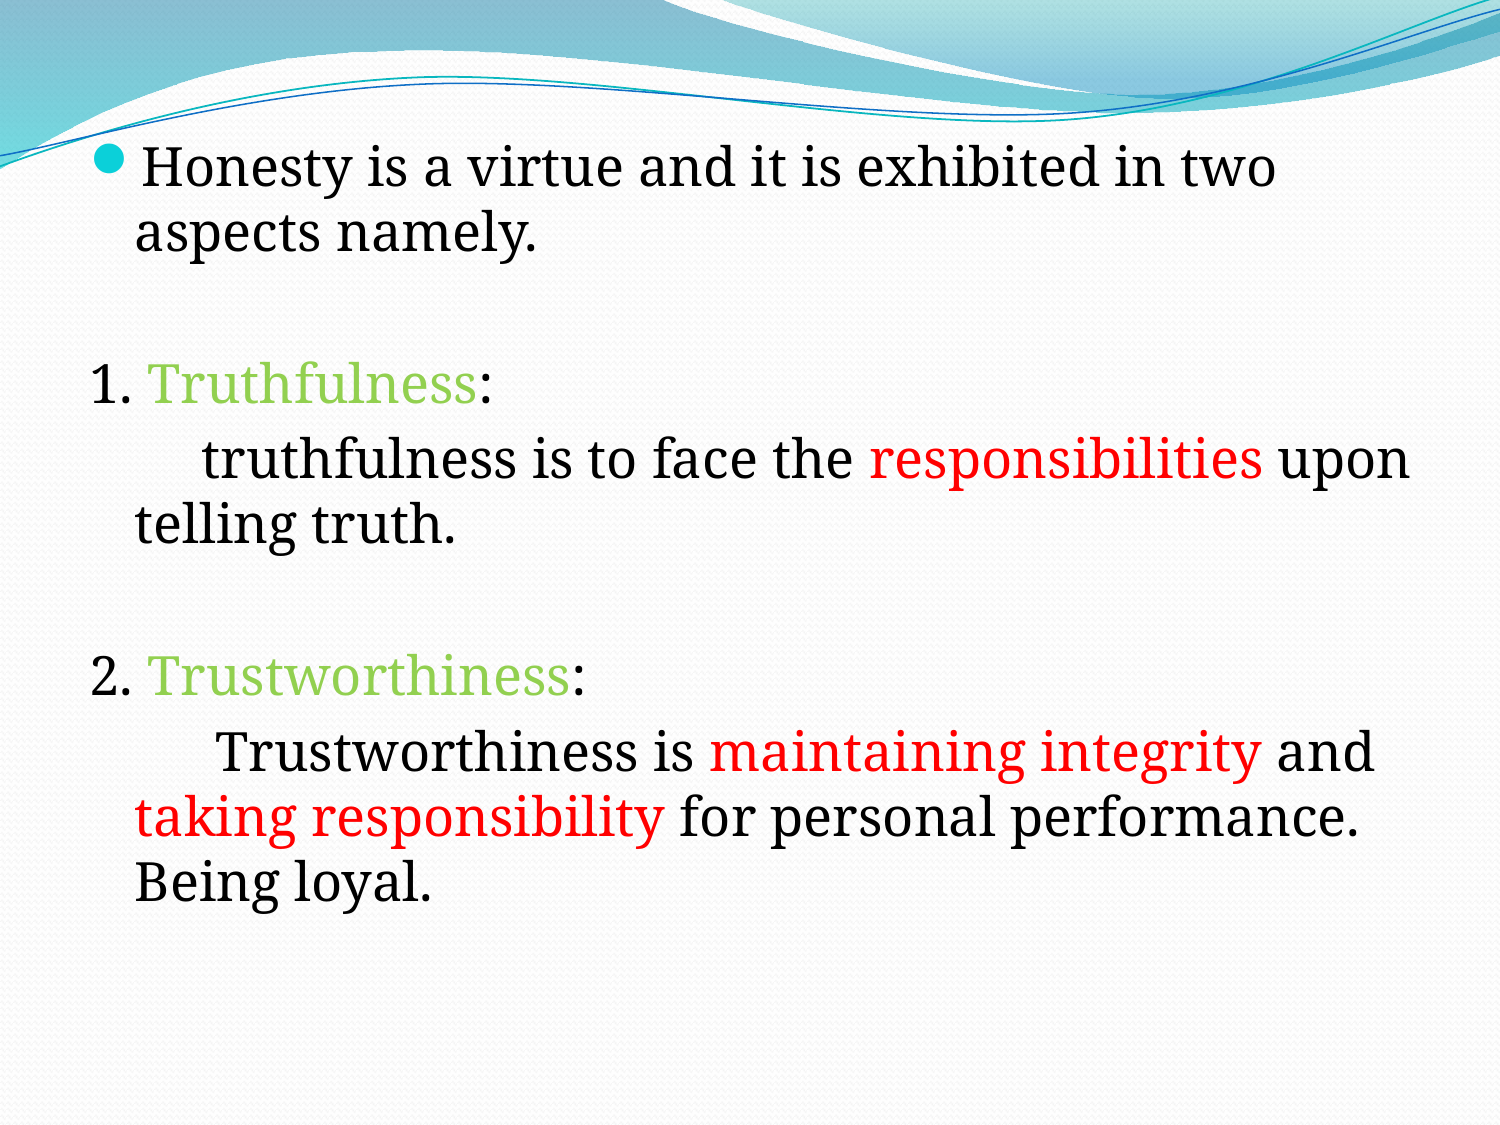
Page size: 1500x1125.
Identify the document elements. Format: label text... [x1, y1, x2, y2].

list Honesty is a virtue and it is exhibited in two aspects namely. 1. Truthfulness: truthfulness is to face the responsibilities upon telling truth. 2. Trustworthiness: Trustworthiness is maintaining integrity and taking responsibility for personal performance. Being loyal. [75, 125, 1475, 1038]
